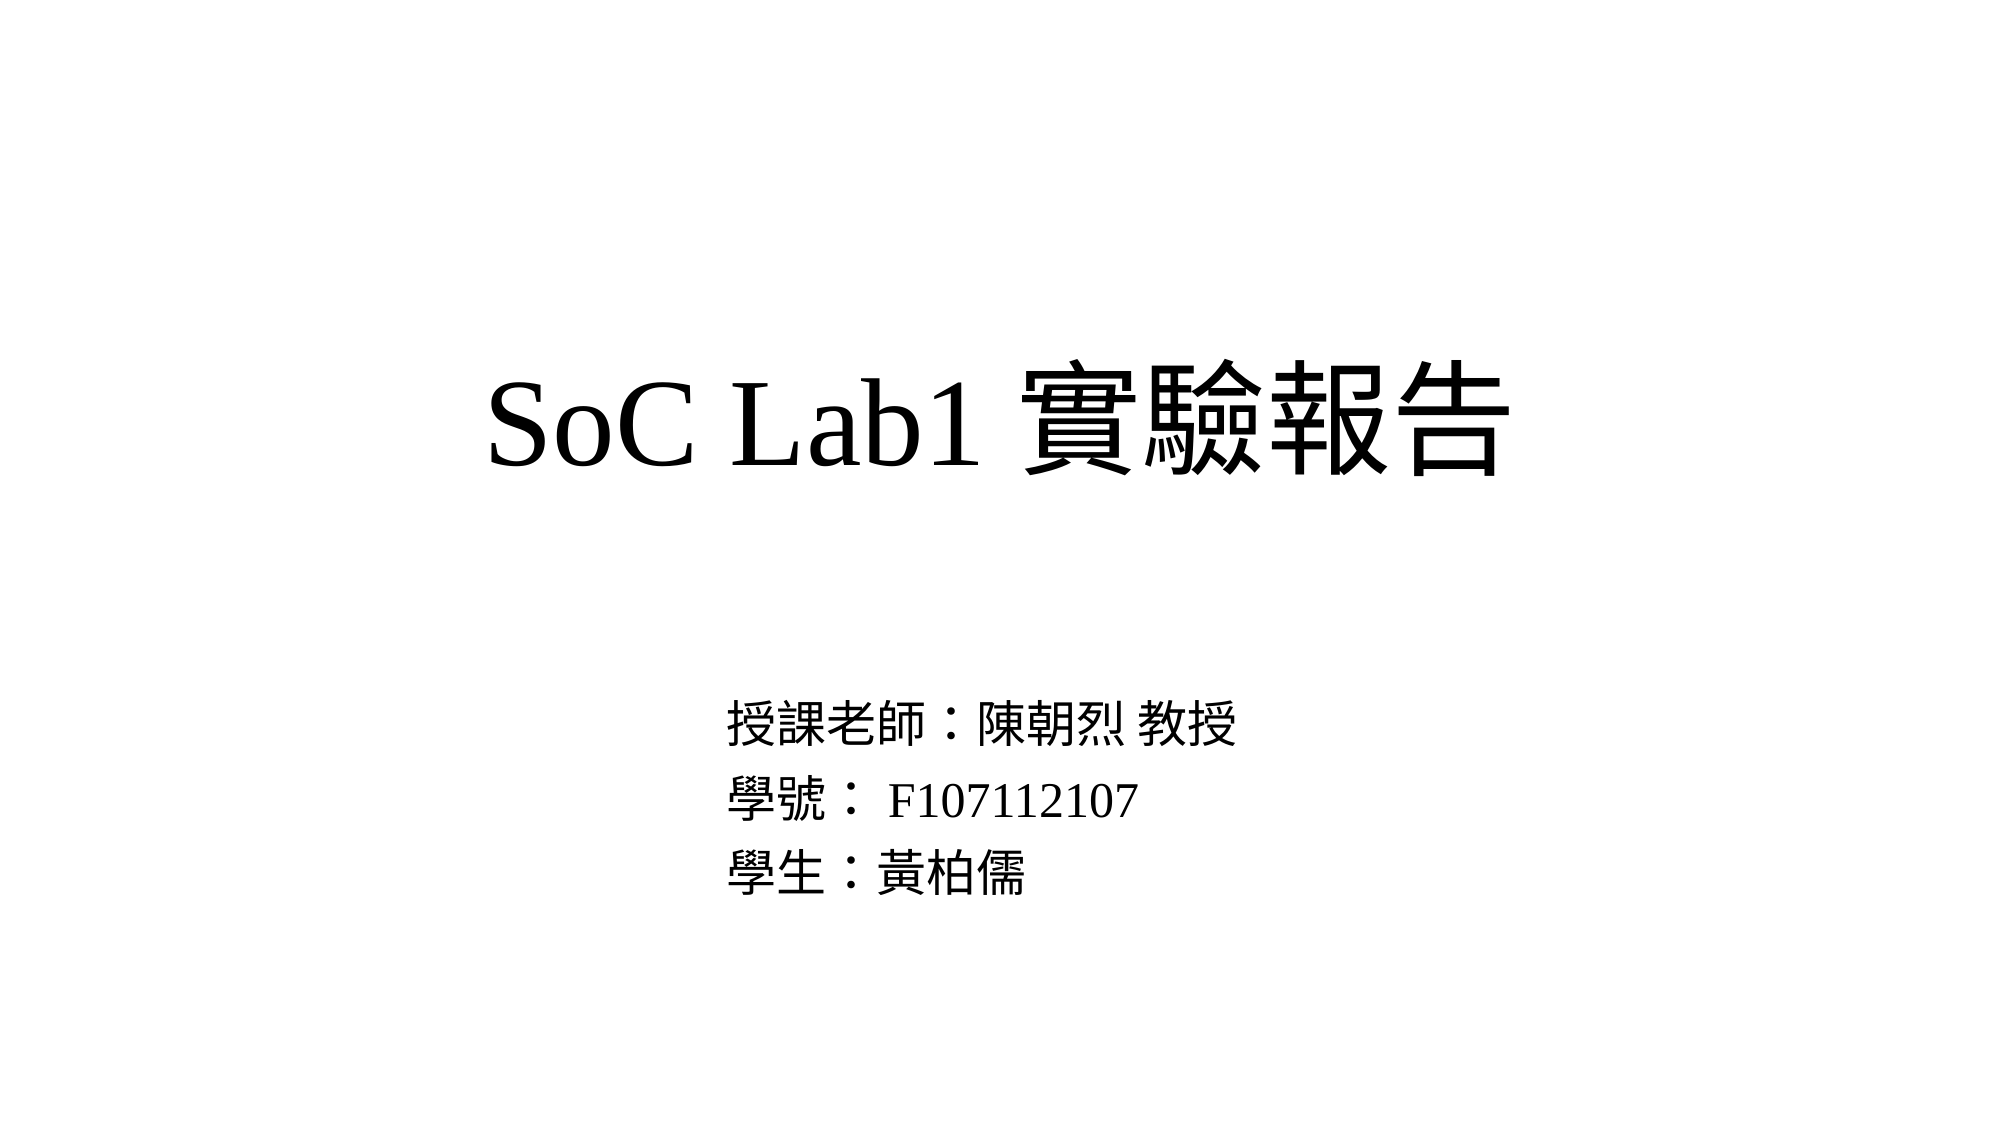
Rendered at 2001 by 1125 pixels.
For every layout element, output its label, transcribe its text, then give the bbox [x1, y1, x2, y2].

subtitle 授課老師：陳朝烈 教授 學號：F107112107 學生：黃柏儒 [710, 691, 1289, 964]
title SoC Lab1實驗報告 [249, 108, 1750, 500]
